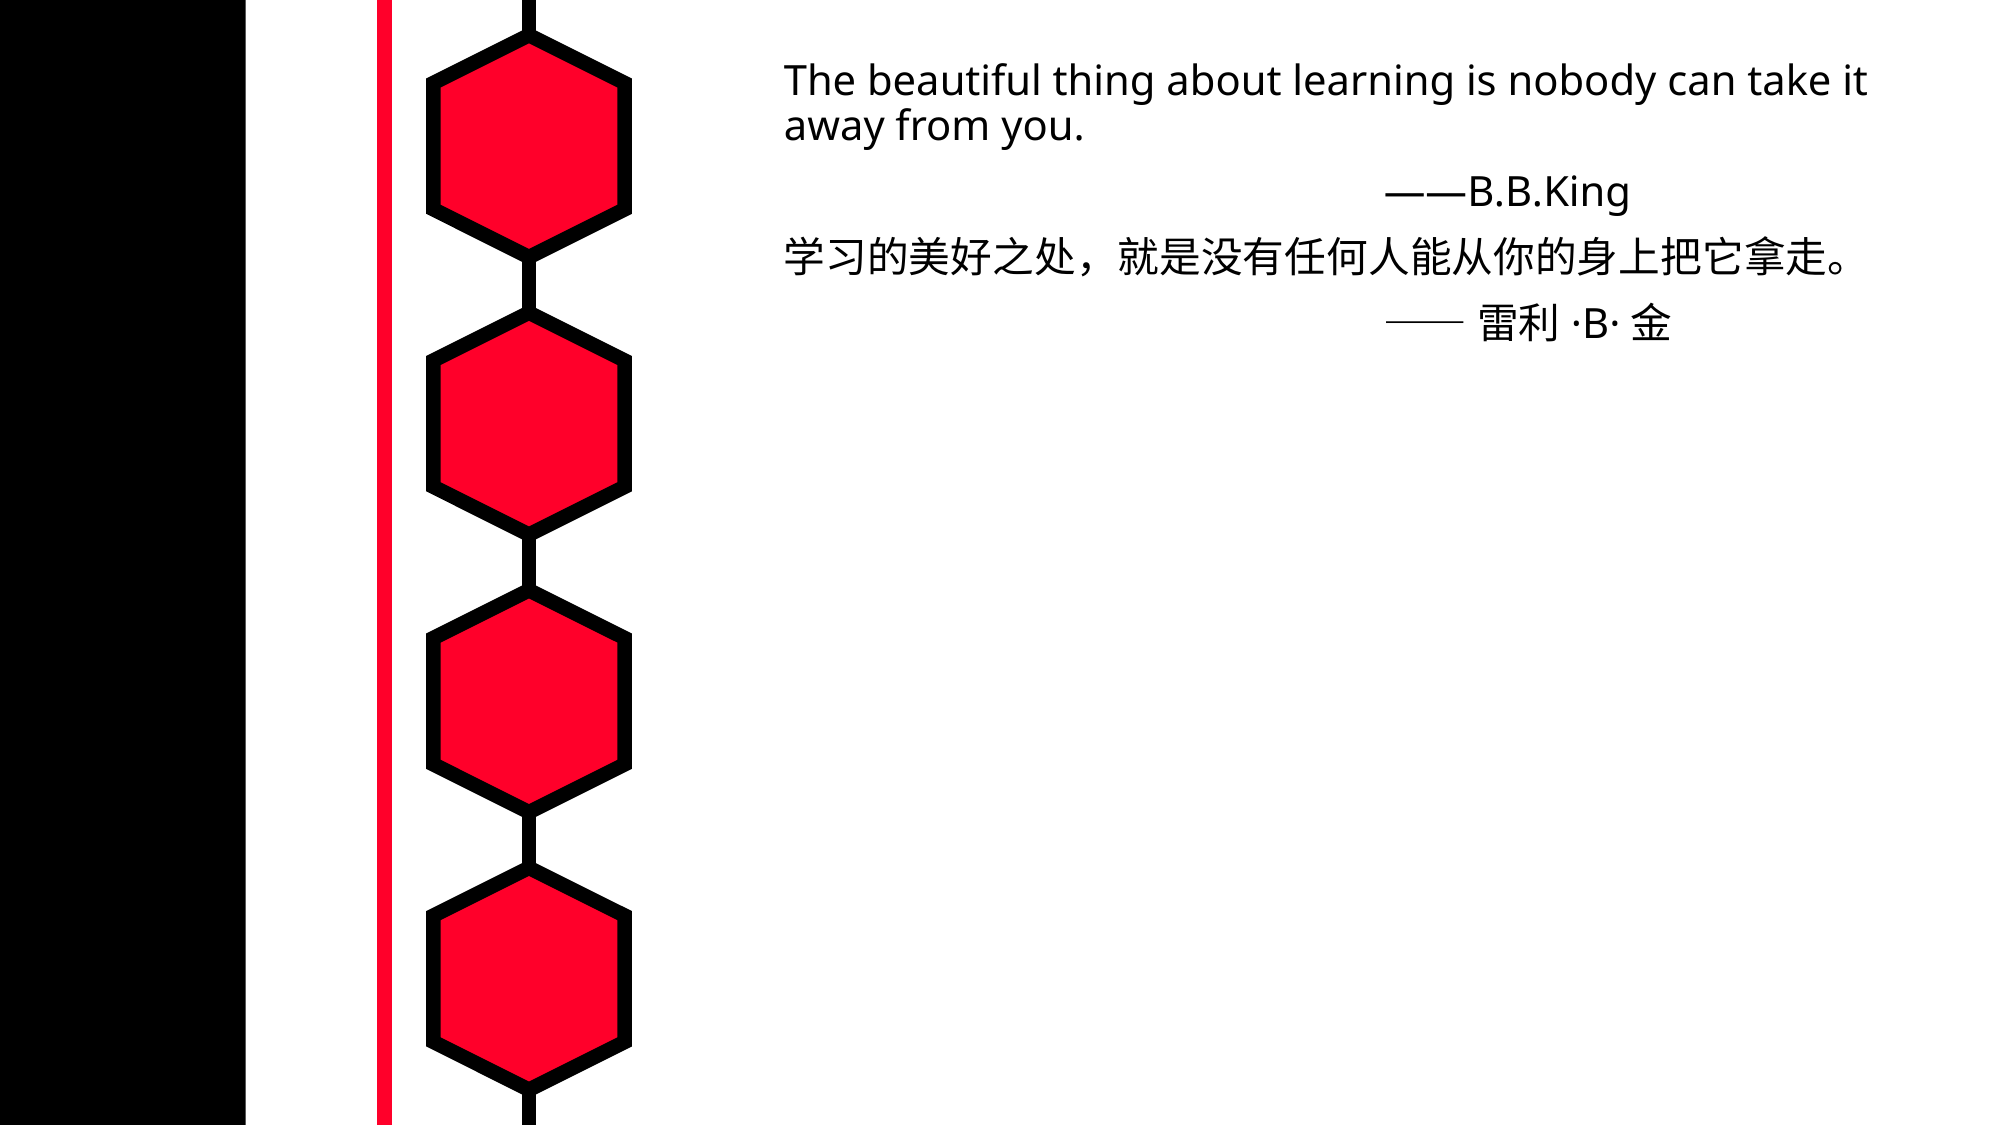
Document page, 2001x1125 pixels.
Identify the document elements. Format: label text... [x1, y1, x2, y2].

list The beautiful thing about learning is nobody can take it away from you. ——B.B.King 学习的美好之处，就是没有任何人能从你的身上把它拿走。 ——雷利·B·金 [768, 52, 1903, 1093]
